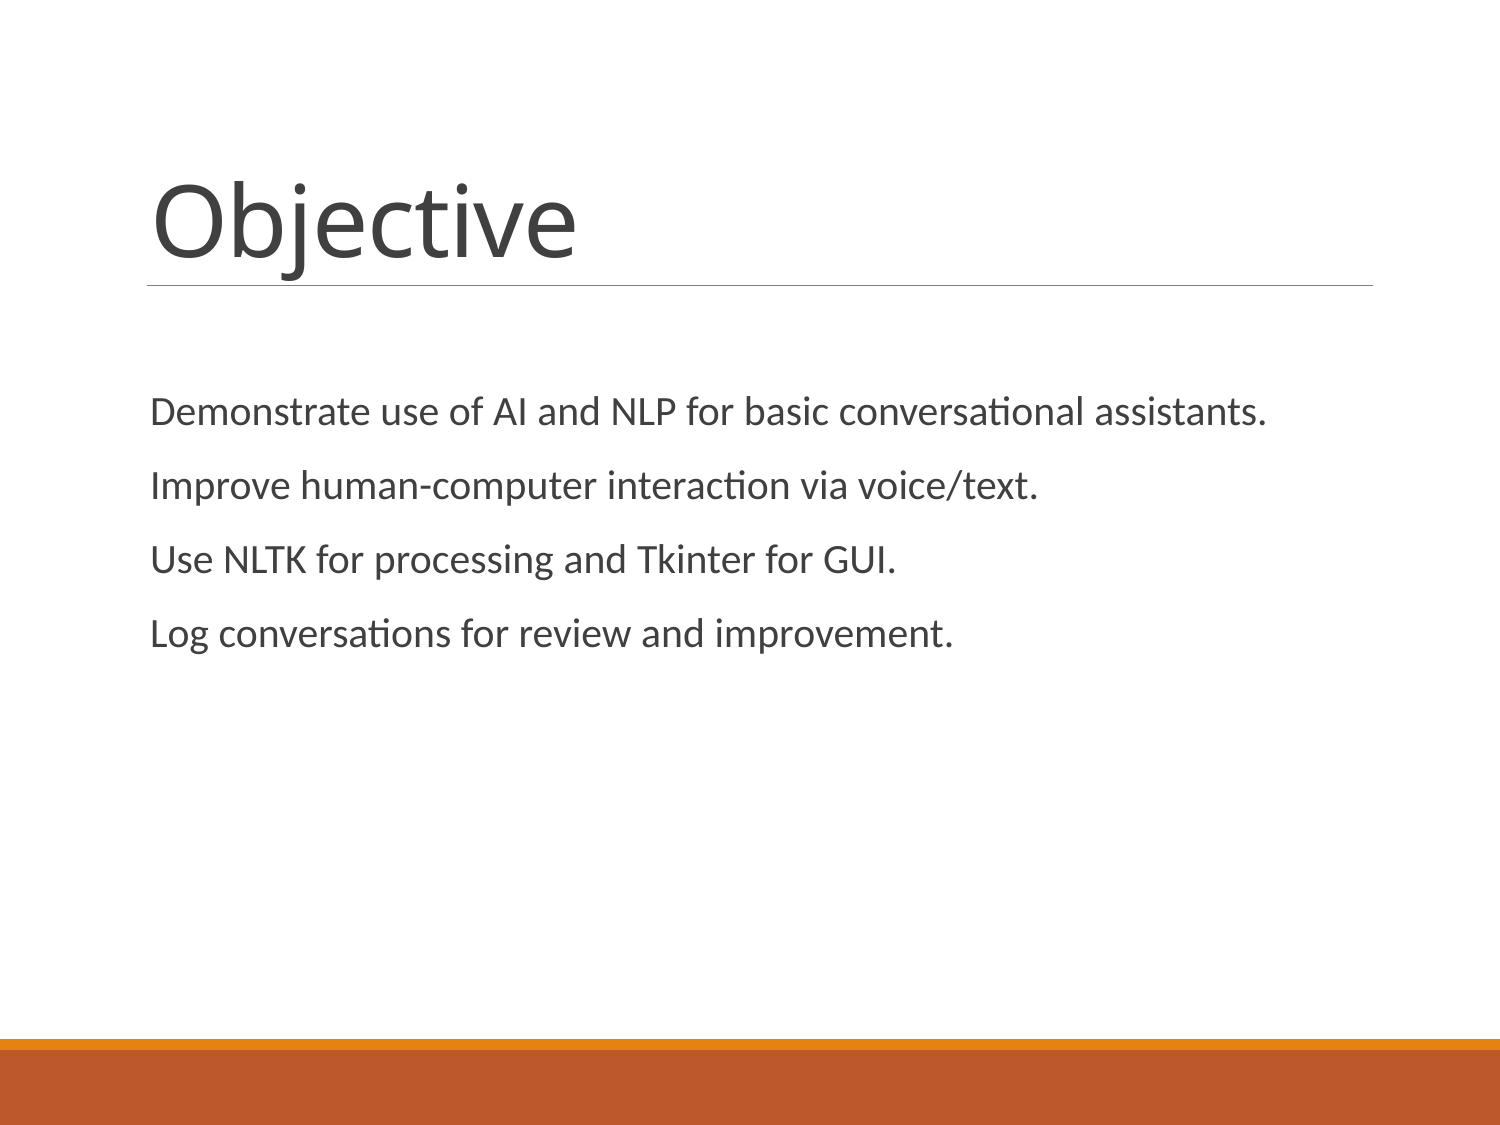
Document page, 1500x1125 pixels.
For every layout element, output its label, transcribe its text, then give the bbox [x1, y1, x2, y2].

list Demonstrate use of AI and NLP for basic conversational assistants. Improve human-computer interaction via voice/text. Use NLTK for processing and Tkinter for GUI. Log conversations for review and improvement. [135, 302, 1373, 963]
title Objective [135, 47, 1373, 285]
